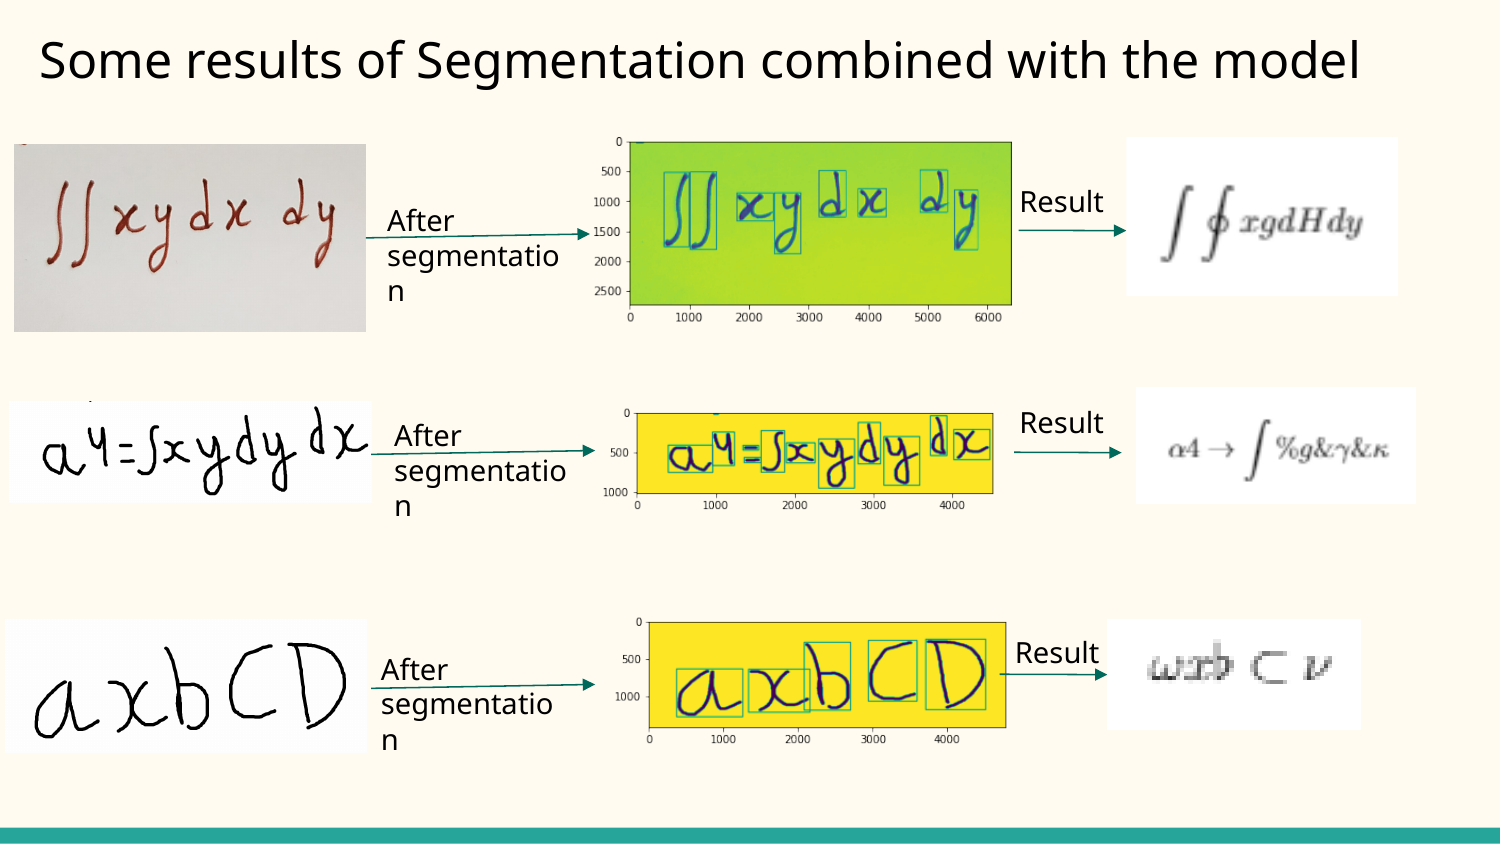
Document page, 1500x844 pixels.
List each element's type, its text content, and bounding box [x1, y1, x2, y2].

text_box Result [1004, 388, 1132, 454]
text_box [370, 684, 596, 689]
text_box Result [1022, 168, 1121, 228]
picture [594, 401, 1000, 519]
picture [14, 144, 367, 332]
text_box Result [1016, 619, 1105, 672]
picture [1135, 386, 1417, 505]
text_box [365, 233, 580, 239]
picture [9, 401, 372, 504]
picture [1126, 128, 1399, 296]
text_box After segmentation [379, 401, 587, 448]
picture [5, 619, 368, 754]
title Some results of Segmentation combined with the model [24, 13, 1423, 115]
text_box After segmentation [371, 187, 580, 232]
text_box After segmentation [371, 246, 580, 323]
text_box After segmentation [365, 697, 574, 771]
picture [1107, 619, 1361, 730]
picture [585, 128, 1019, 332]
text_box After segmentation [379, 463, 587, 537]
text_box After segmentation [373, 635, 574, 682]
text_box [370, 450, 589, 455]
picture [607, 610, 1013, 754]
